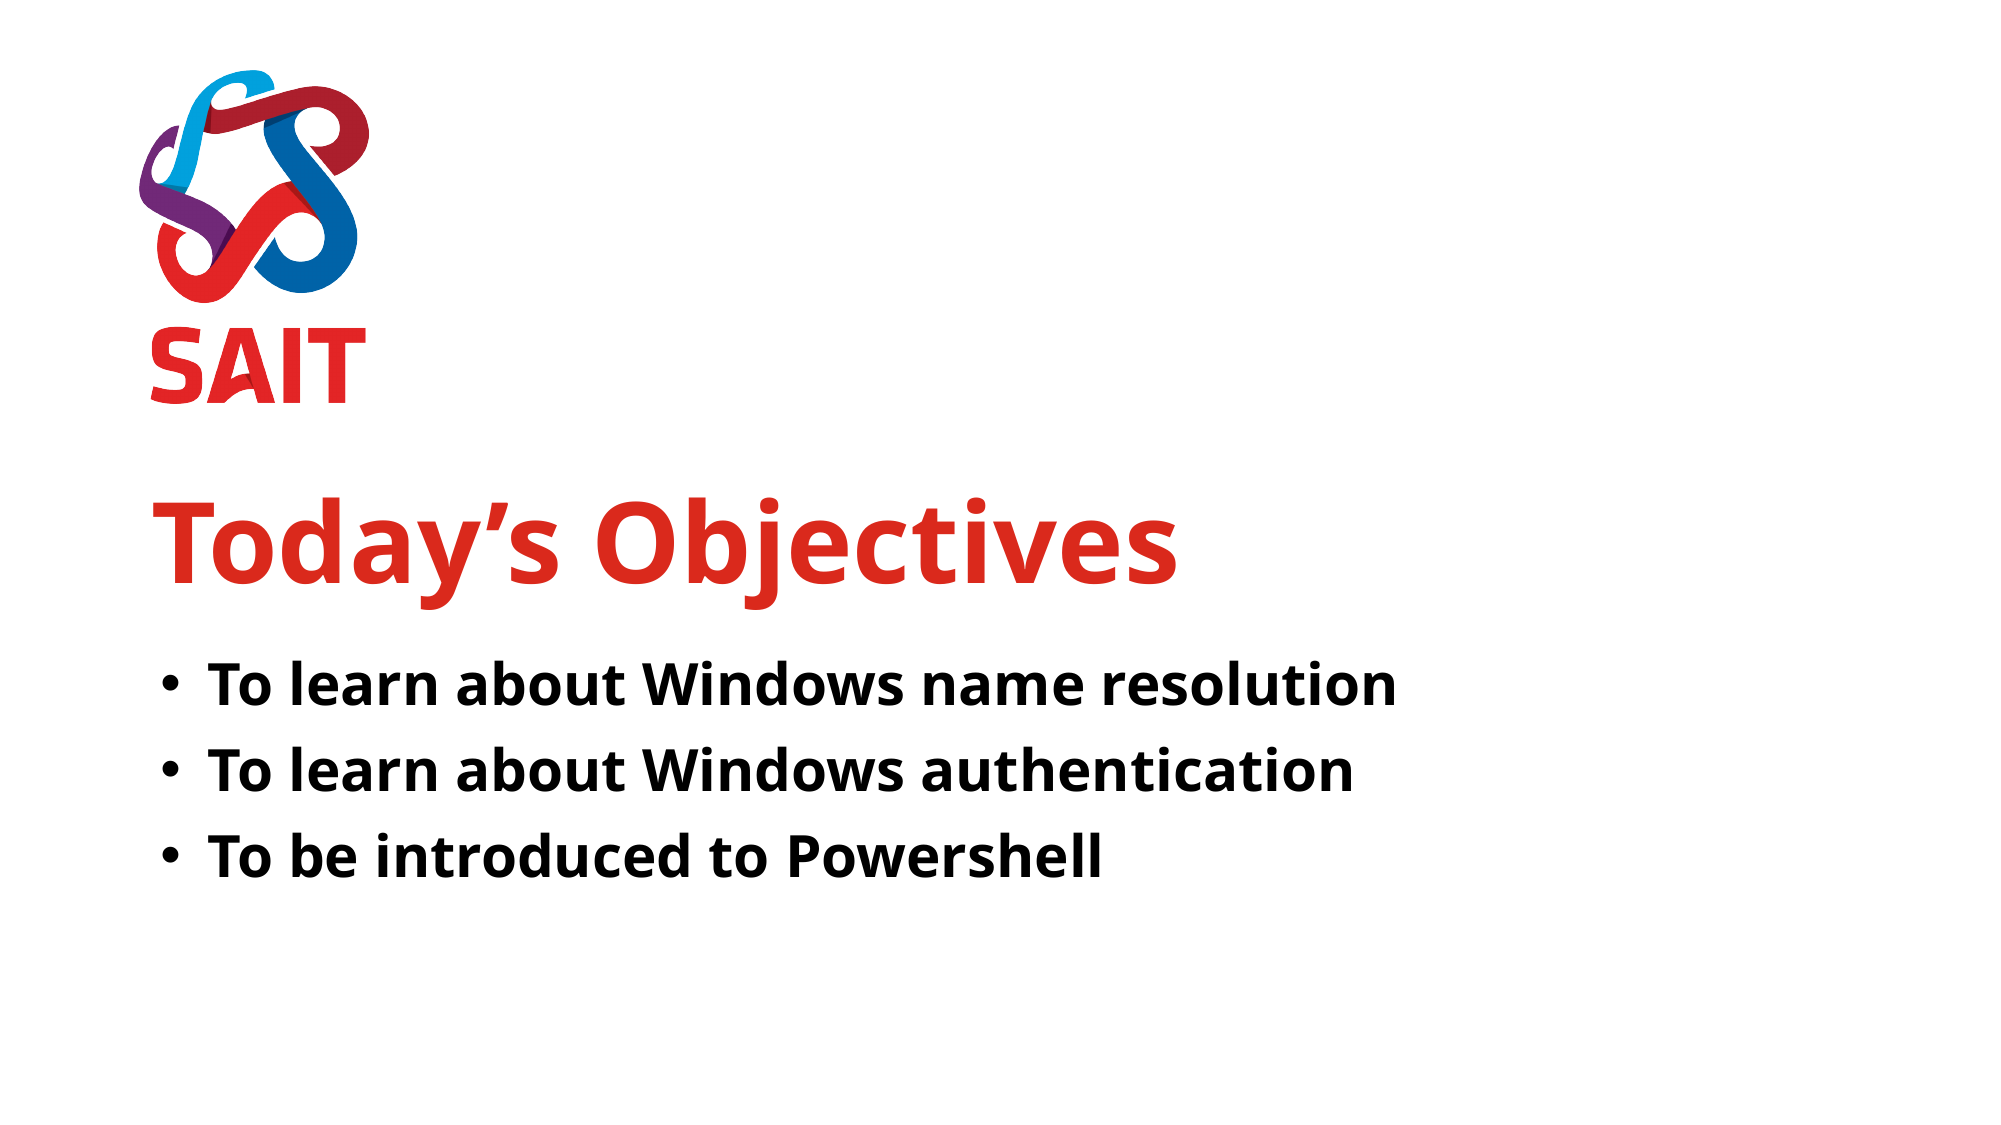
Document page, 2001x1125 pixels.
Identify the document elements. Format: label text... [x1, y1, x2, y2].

text_box Today’s Objectives [136, 280, 1862, 616]
picture [64, 0, 444, 478]
text_box To learn about Windows name resolution To learn about Windows authentication To be introduced to Powershell [136, 639, 1960, 999]
